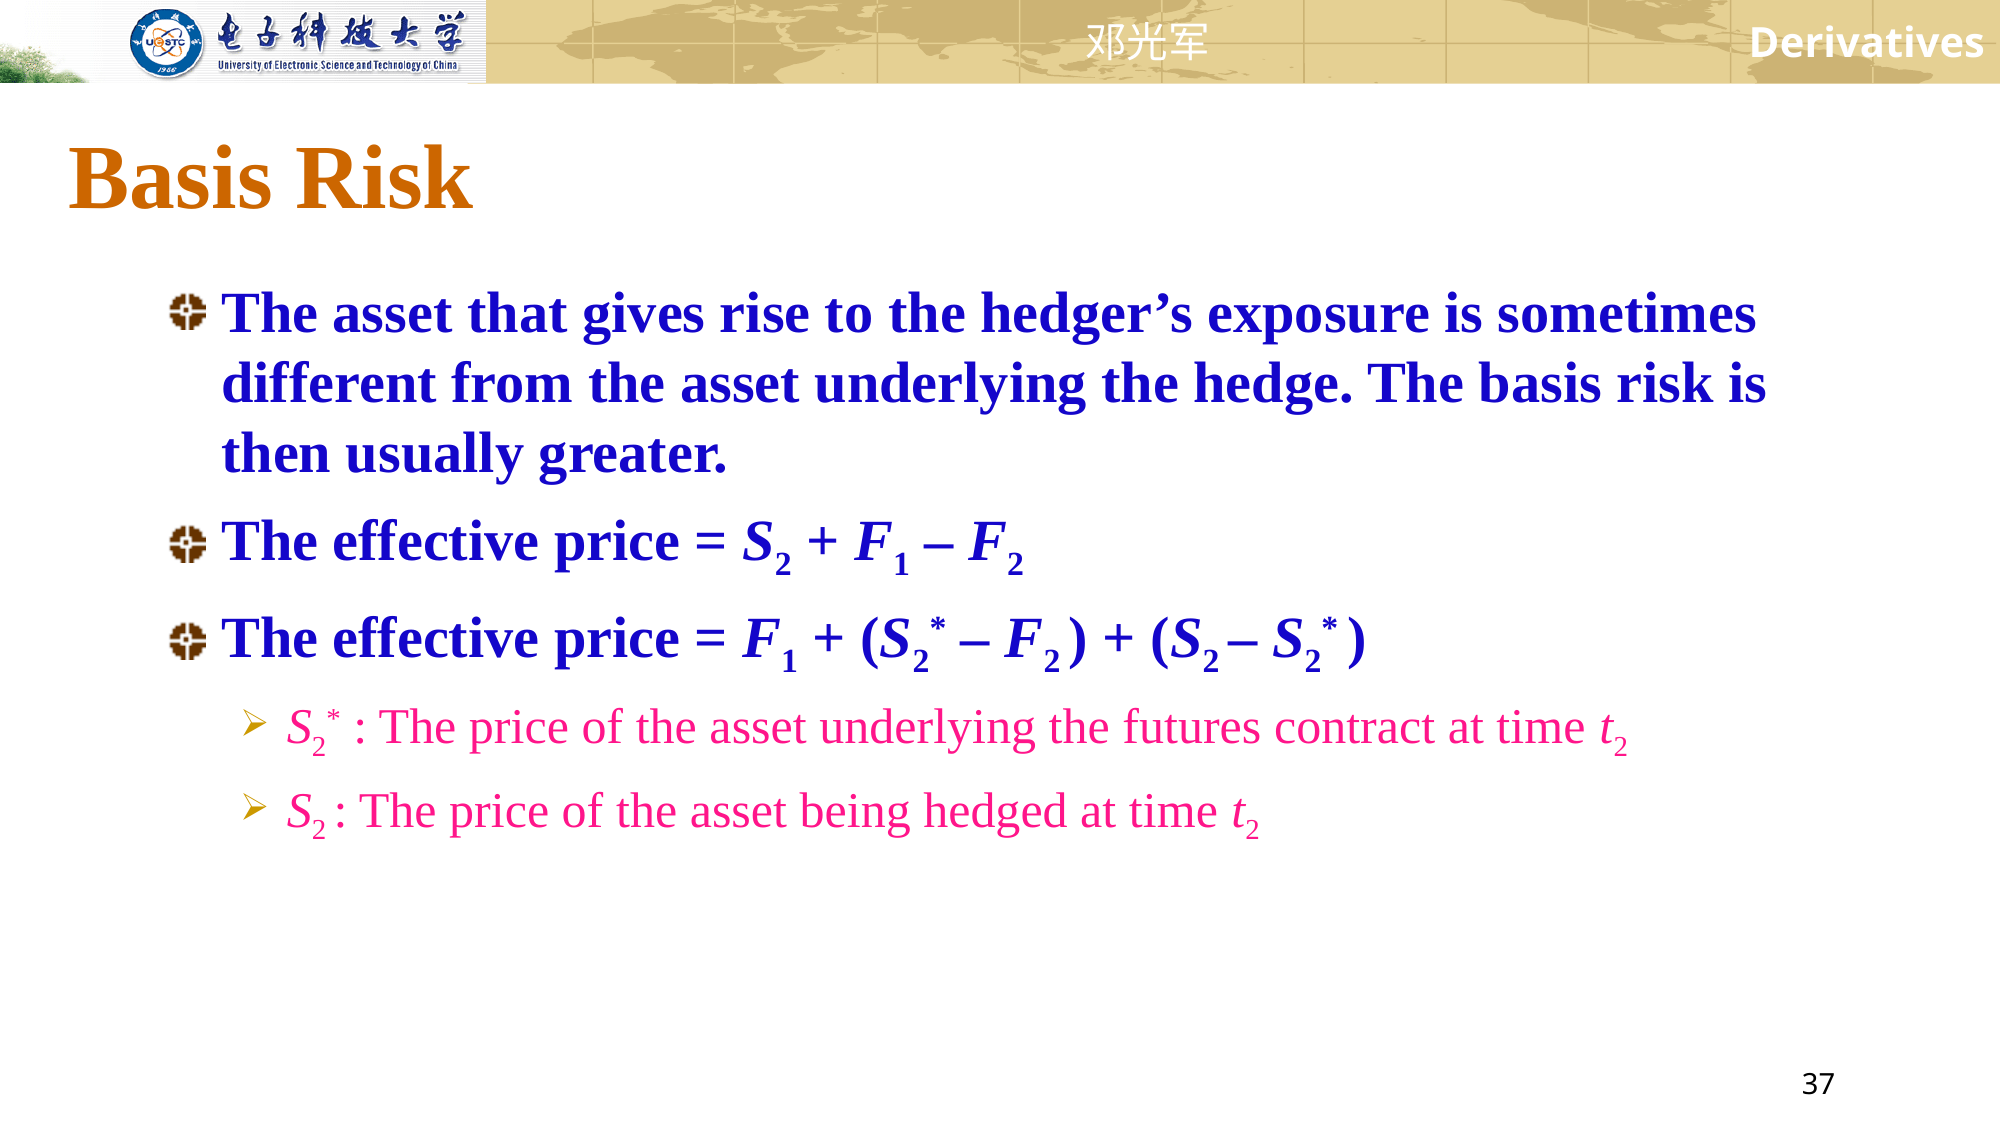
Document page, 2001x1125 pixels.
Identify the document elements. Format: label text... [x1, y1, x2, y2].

picture [165, 618, 206, 660]
picture [165, 289, 206, 330]
list The asset that gives rise to the hedger’s exposure is sometimes different from the asset underlying the hedge. The basis risk is then usually greater. The effective price = S2 + F1 – F2 The effective price = F1 + (S2* – F2 ) + (S2 – S2* ) S2* : The price of the asset underlying the futures contract at time t2 S2 : The price of the asset being hedged at time t2 [150, 267, 1850, 1028]
picture [165, 521, 206, 563]
picture [0, 0, 486, 83]
title Basis Risk [53, 78, 1754, 266]
